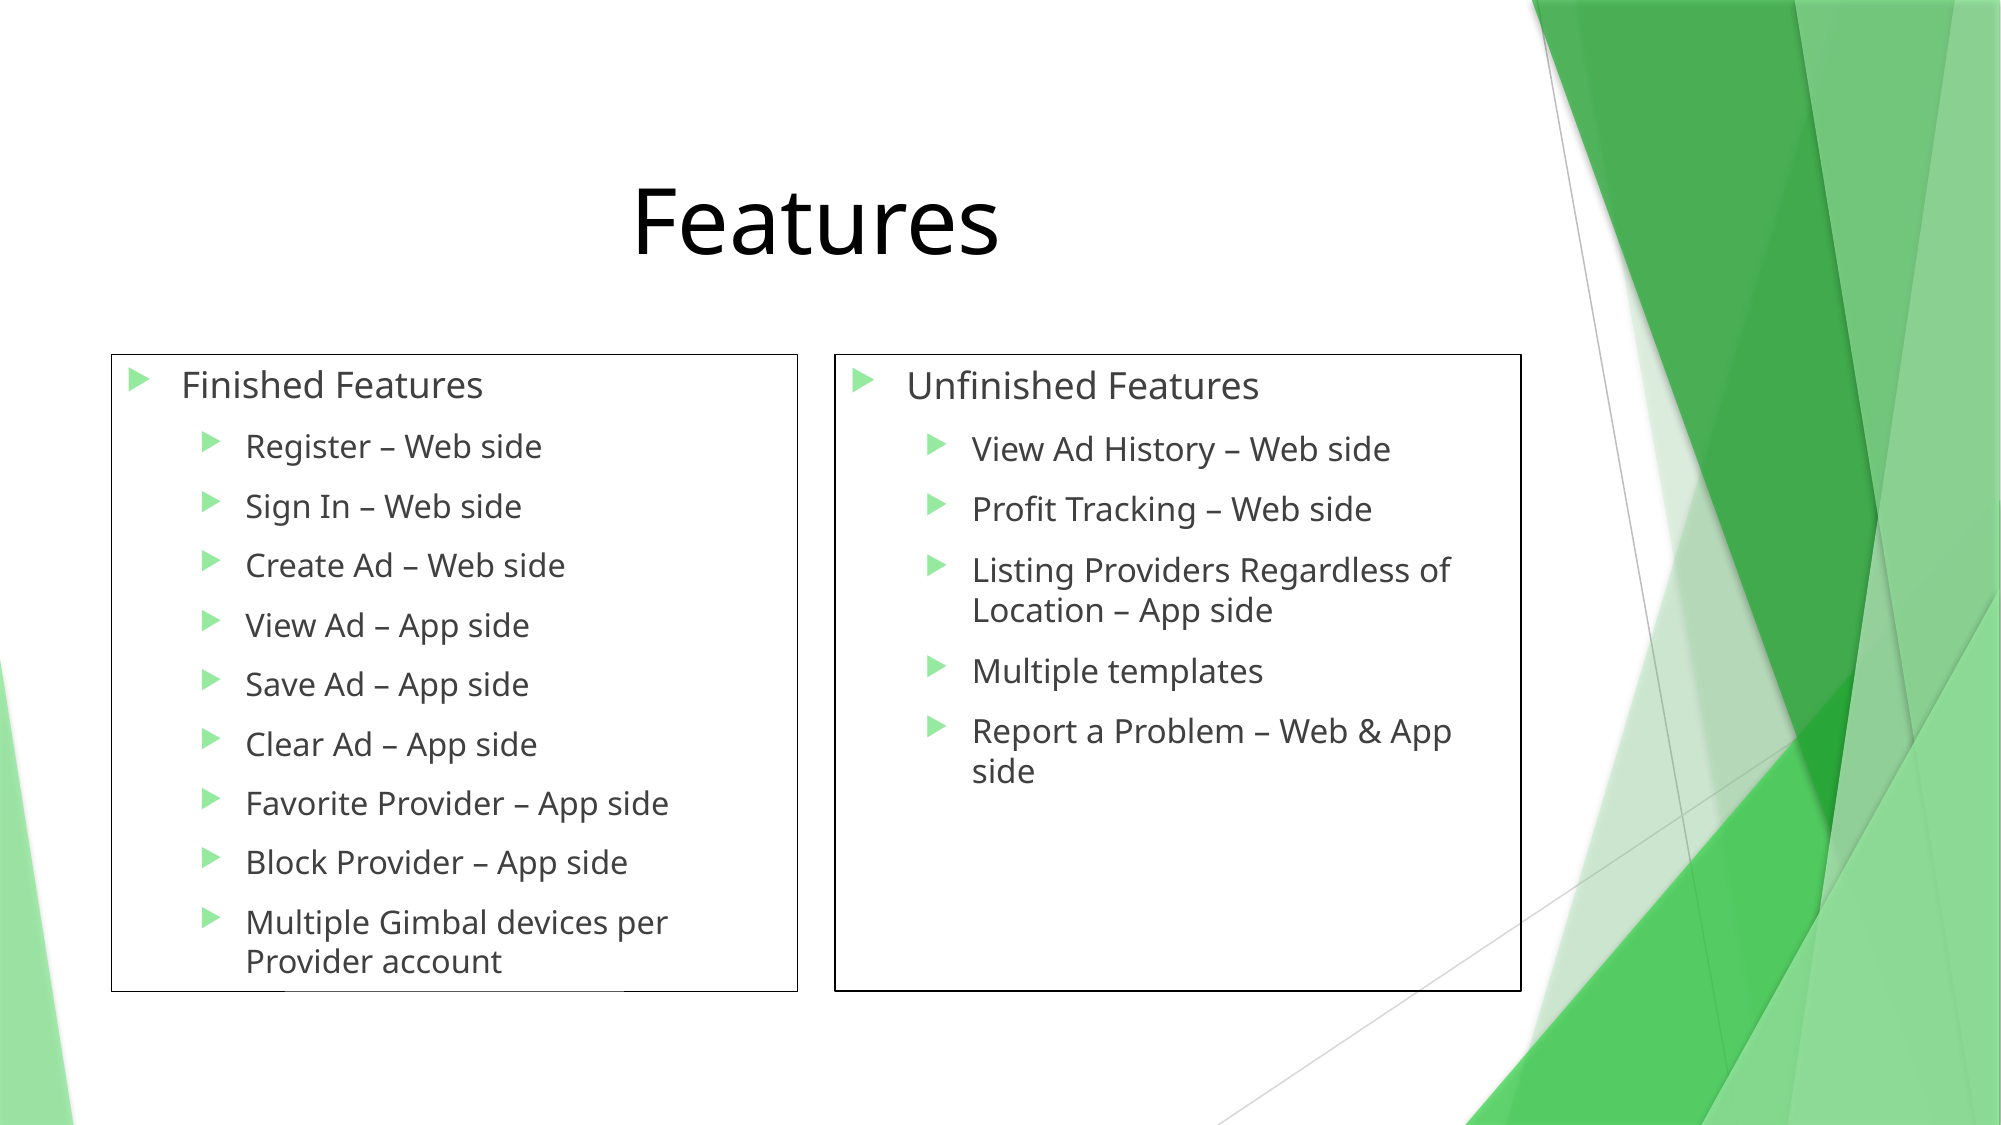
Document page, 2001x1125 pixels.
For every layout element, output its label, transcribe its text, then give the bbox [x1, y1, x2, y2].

list Finished Features Register – Web side Sign In – Web side Create Ad – Web side View Ad – App side Save Ad – App side Clear Ad – App side Favorite Provider – App side Block Provider – App side Multiple Gimbal devices per Provider account [111, 354, 798, 992]
list Unfinished Features View Ad History – Web side Profit Tracking – Web side Listing Providers Regardless of Location – App side Multiple templates Report a Problem – Web & App side [834, 354, 1522, 992]
title Features [111, 99, 1522, 317]
